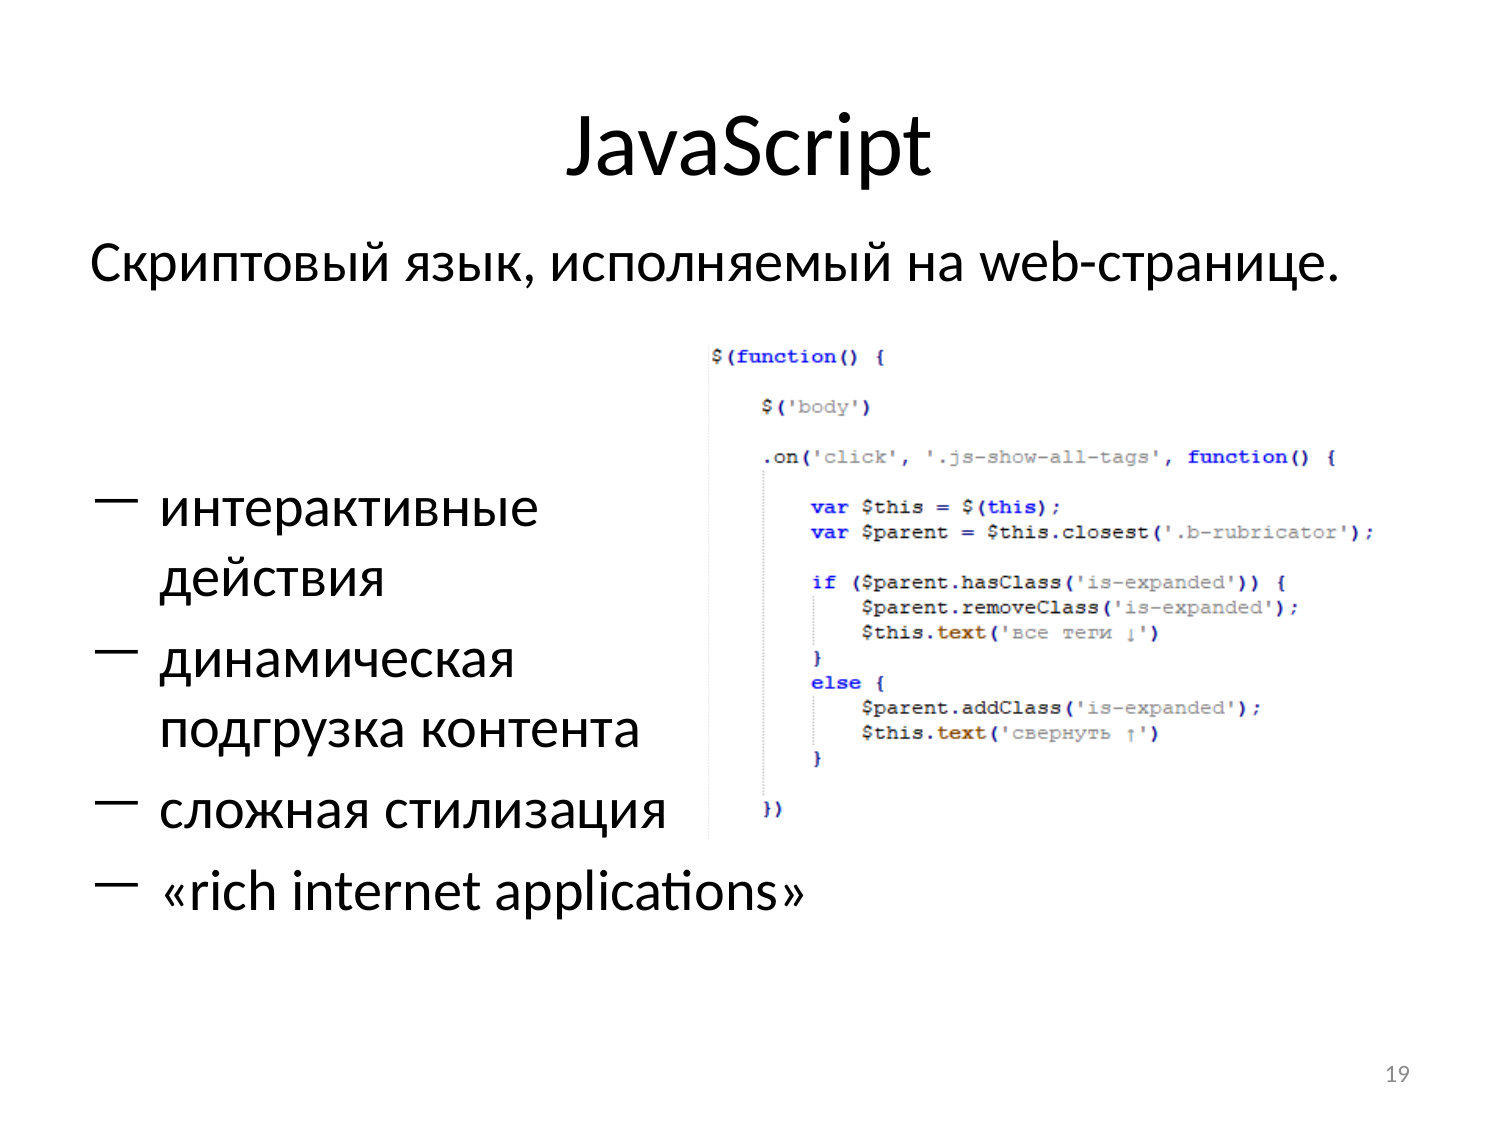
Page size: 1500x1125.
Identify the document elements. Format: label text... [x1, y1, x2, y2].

title JavaScript [75, 45, 1425, 215]
slide_number 19 [1074, 1042, 1425, 1103]
picture [708, 344, 1413, 841]
list Скриптовый язык, исполняемый на web-странице. интерактивные действия динамическая подгрузка контента сложная стилизация «rich internet applications» [75, 215, 1425, 1005]
